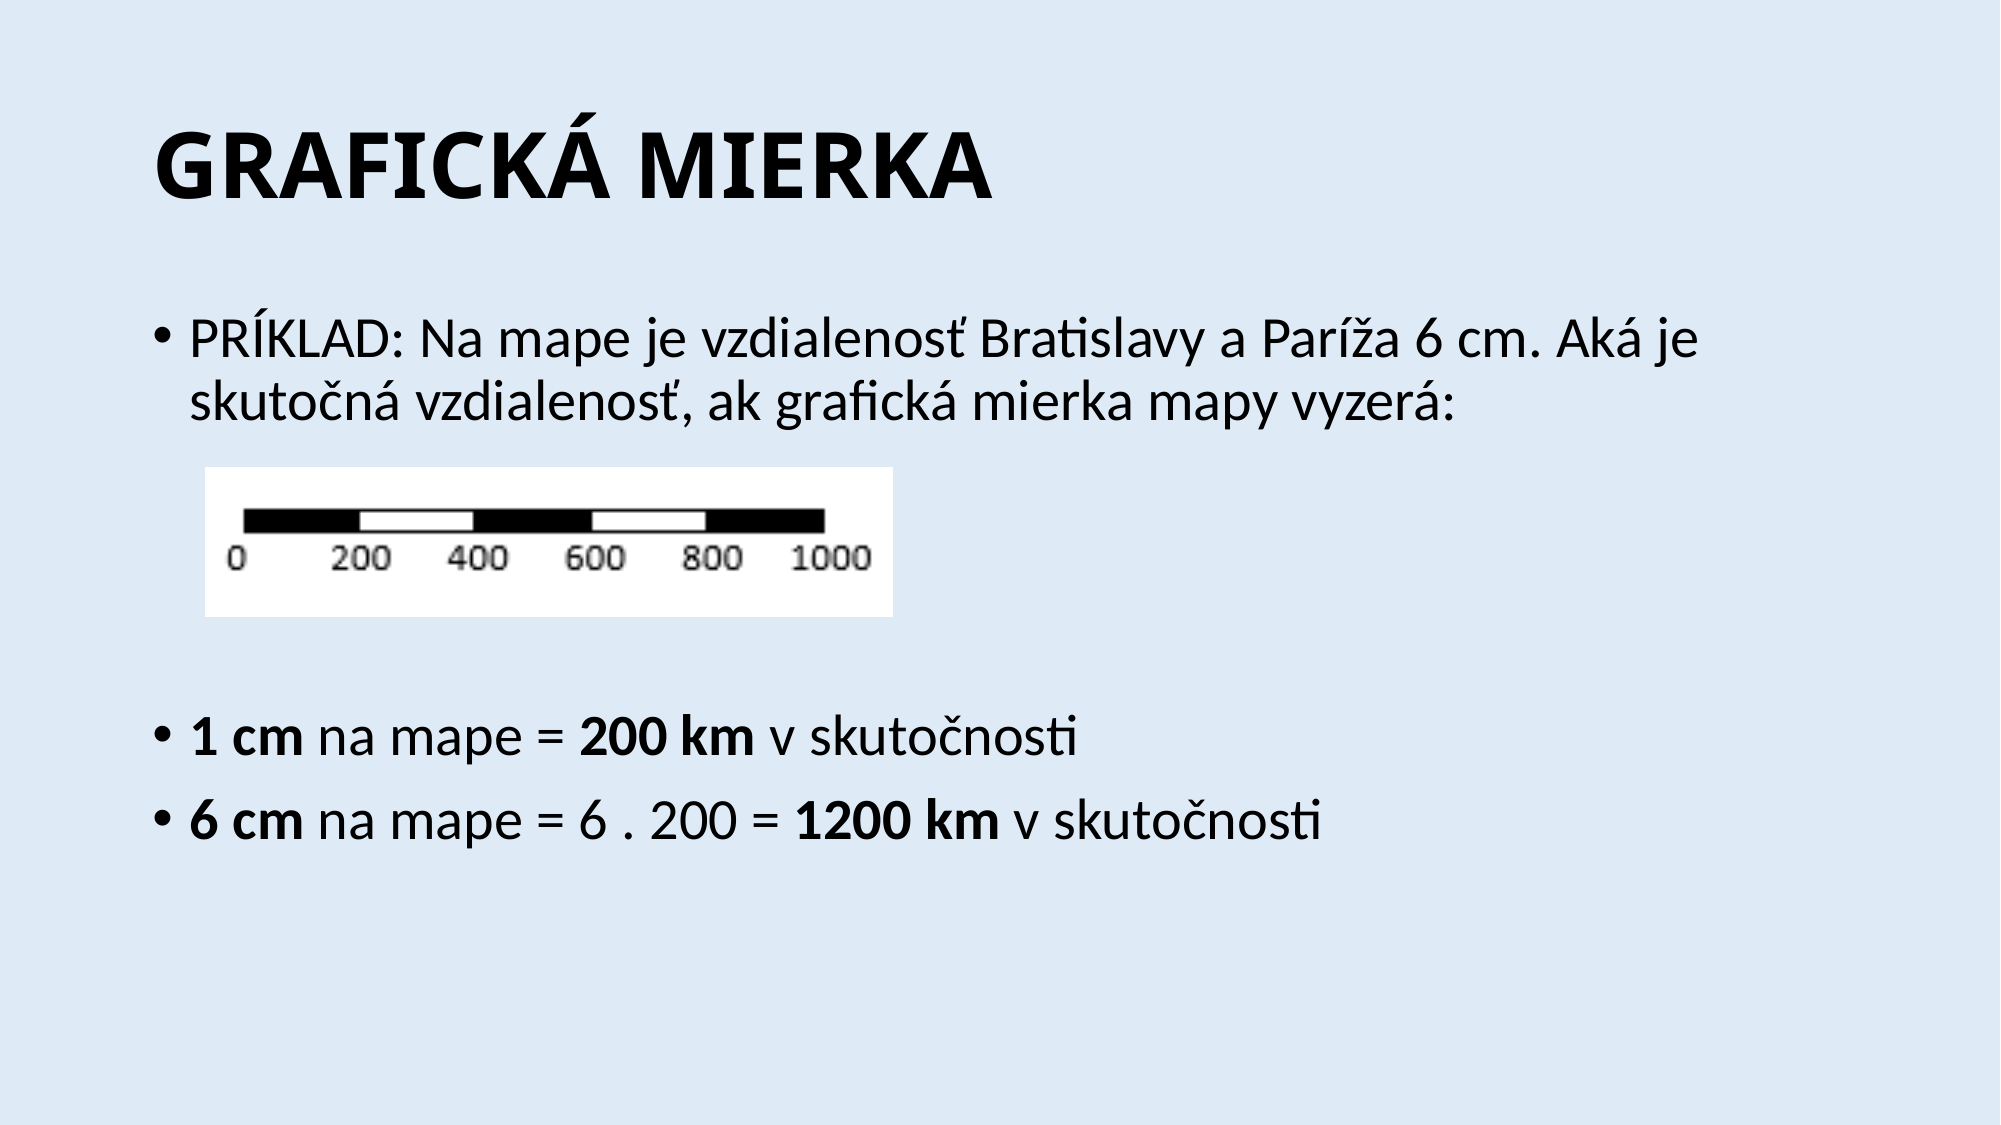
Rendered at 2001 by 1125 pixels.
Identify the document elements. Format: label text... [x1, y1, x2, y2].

picture [205, 467, 893, 617]
title GRAFICKÁ MIERKA [137, 59, 1863, 278]
list PRÍKLAD: Na mape je vzdialenosť Bratislavy a Paríža 6 cm. Aká je skutočná vzdialenosť, ak grafická mierka mapy vyzerá: 1 cm na mape = 200 km v skutočnosti 6 cm na mape = 6 . 200 = 1200 km v skutočnosti [137, 299, 1863, 1014]
